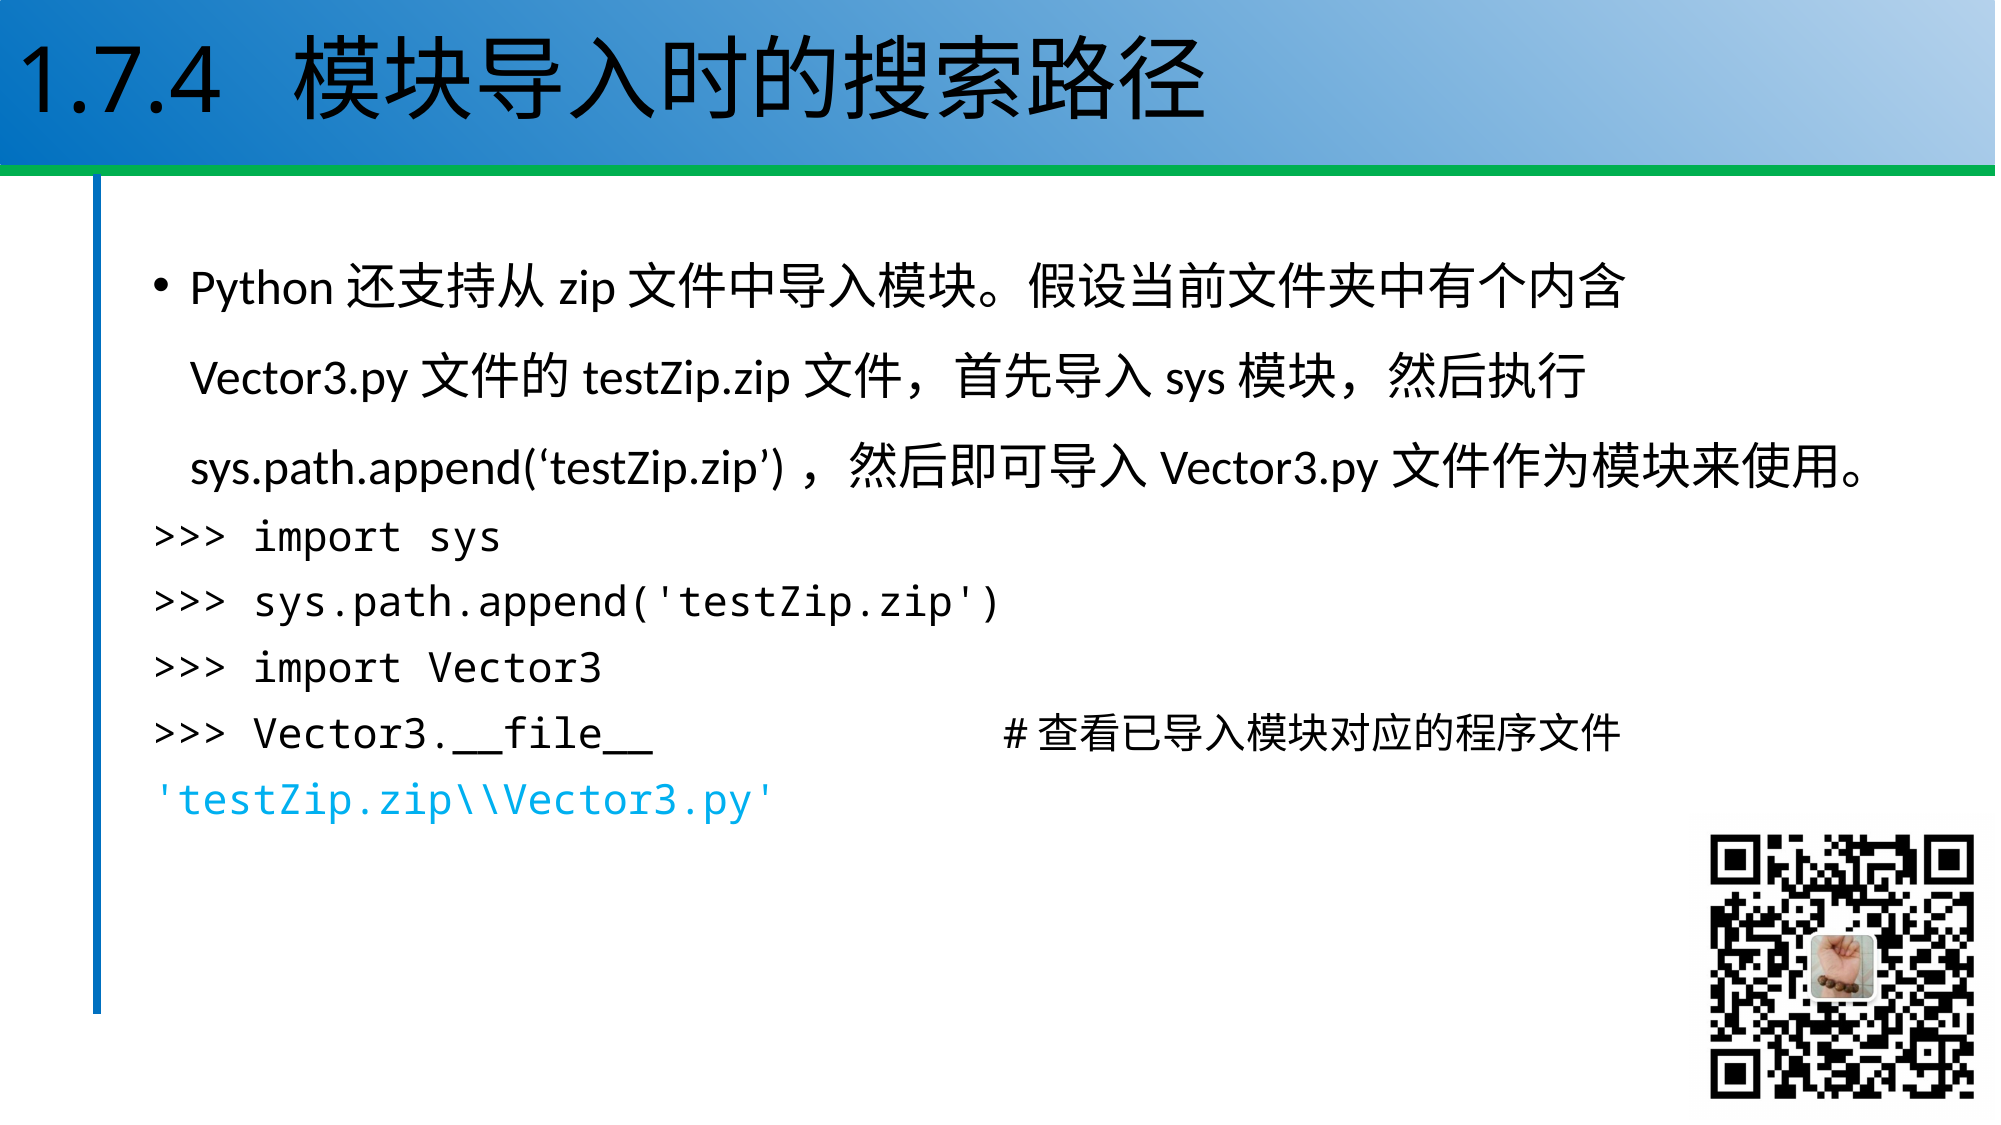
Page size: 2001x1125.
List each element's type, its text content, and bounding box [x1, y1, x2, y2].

list Python还支持从zip文件中导入模块。假设当前文件夹中有个内含Vector3.py文件的testZip.zip文件，首先导入sys模块，然后执行sys.path.append(‘testZip.zip’)，然后即可导入Vector3.py文件作为模块来使用。 >>> import sys >>> sys.path.append('testZip.zip') >>> import Vector3 >>> Vector3.__file__ #查看已导入模块对应的程序文件 'testZip.zip\\Vector3.py' [137, 216, 1863, 978]
title 1.7.4 模块导入时的搜索路径 [0, 0, 1995, 165]
picture [1689, 813, 1995, 1120]
slide_number [1412, 1042, 1863, 1103]
